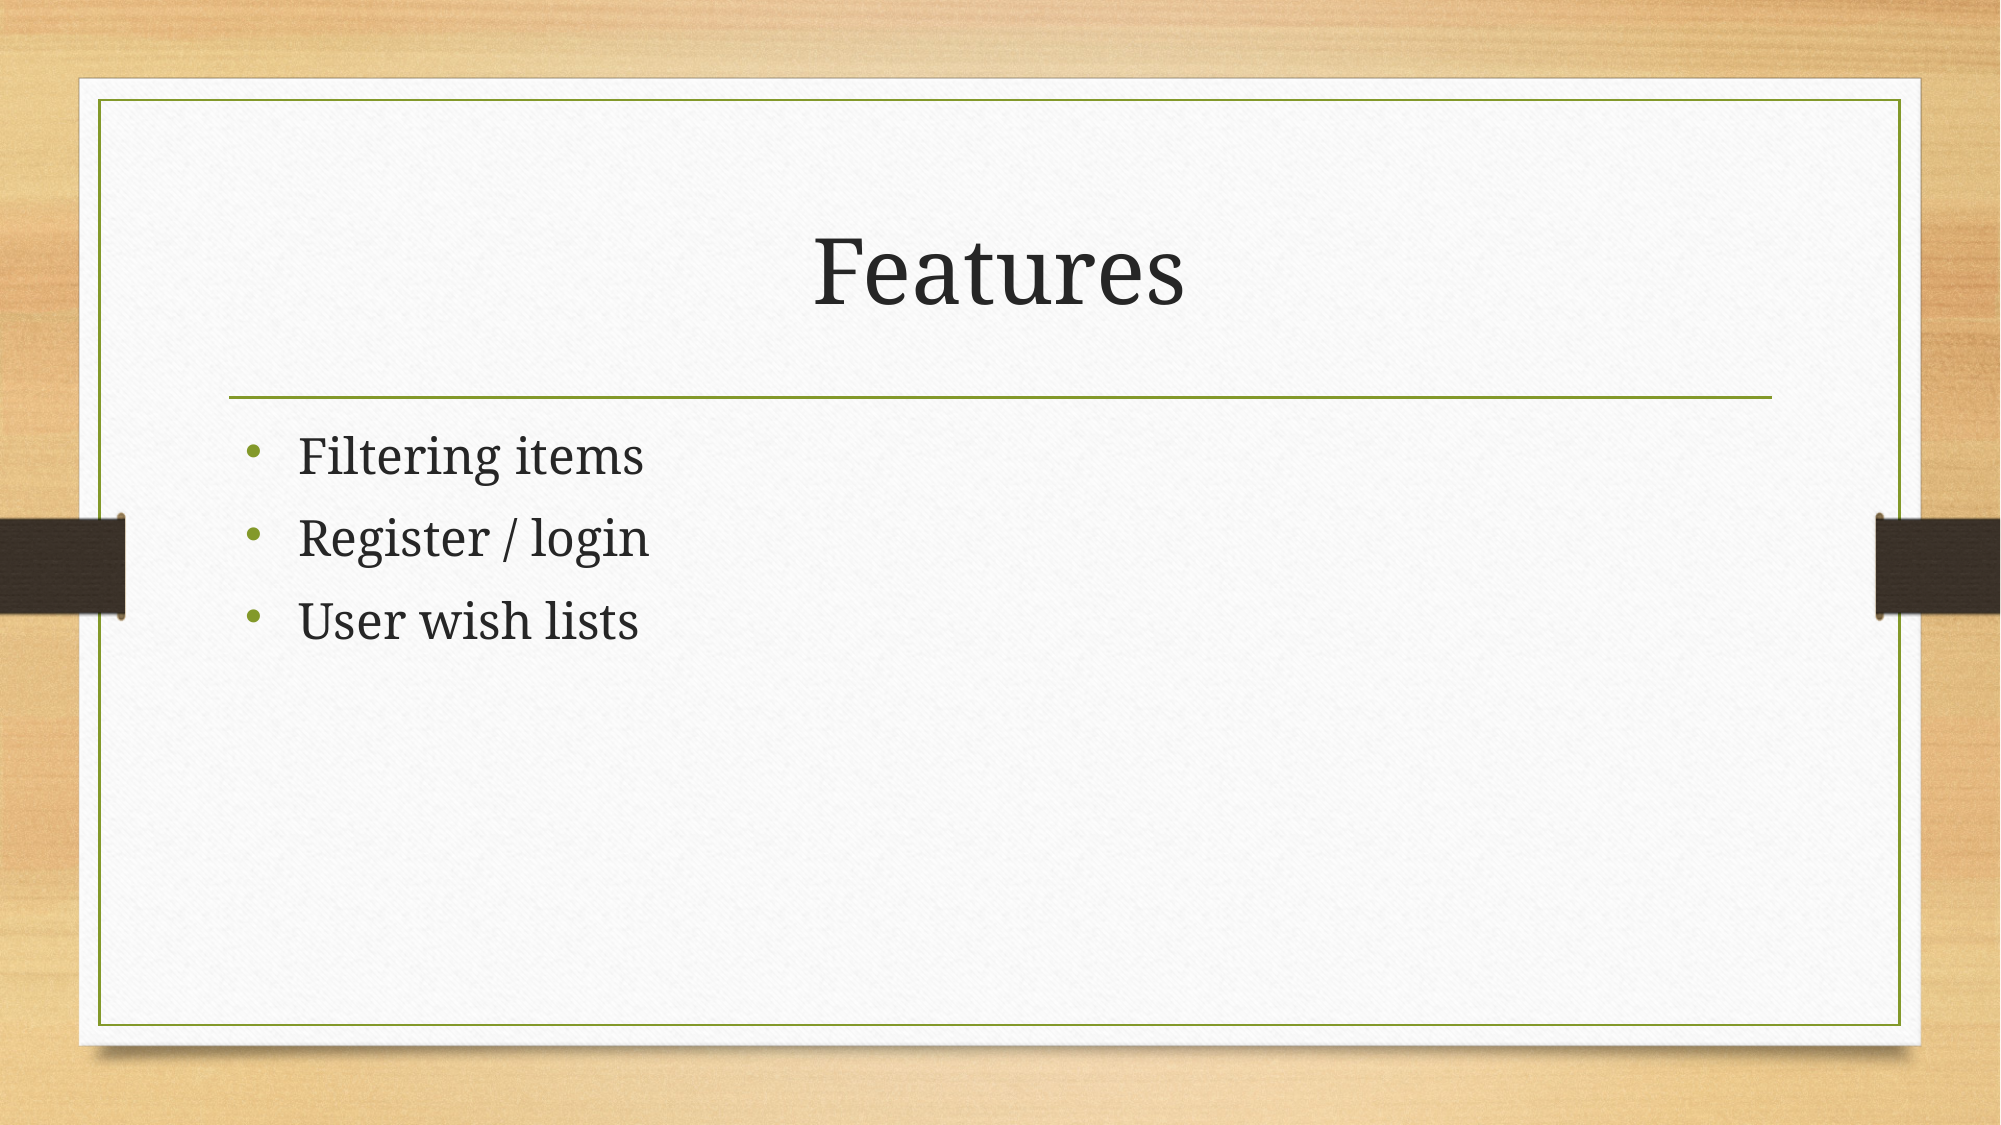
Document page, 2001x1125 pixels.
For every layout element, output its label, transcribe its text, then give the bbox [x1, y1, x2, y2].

picture [0, 0, 2001, 1125]
list Filtering items Register / login User wish lists [212, 416, 1788, 753]
title Features [212, 161, 1788, 375]
